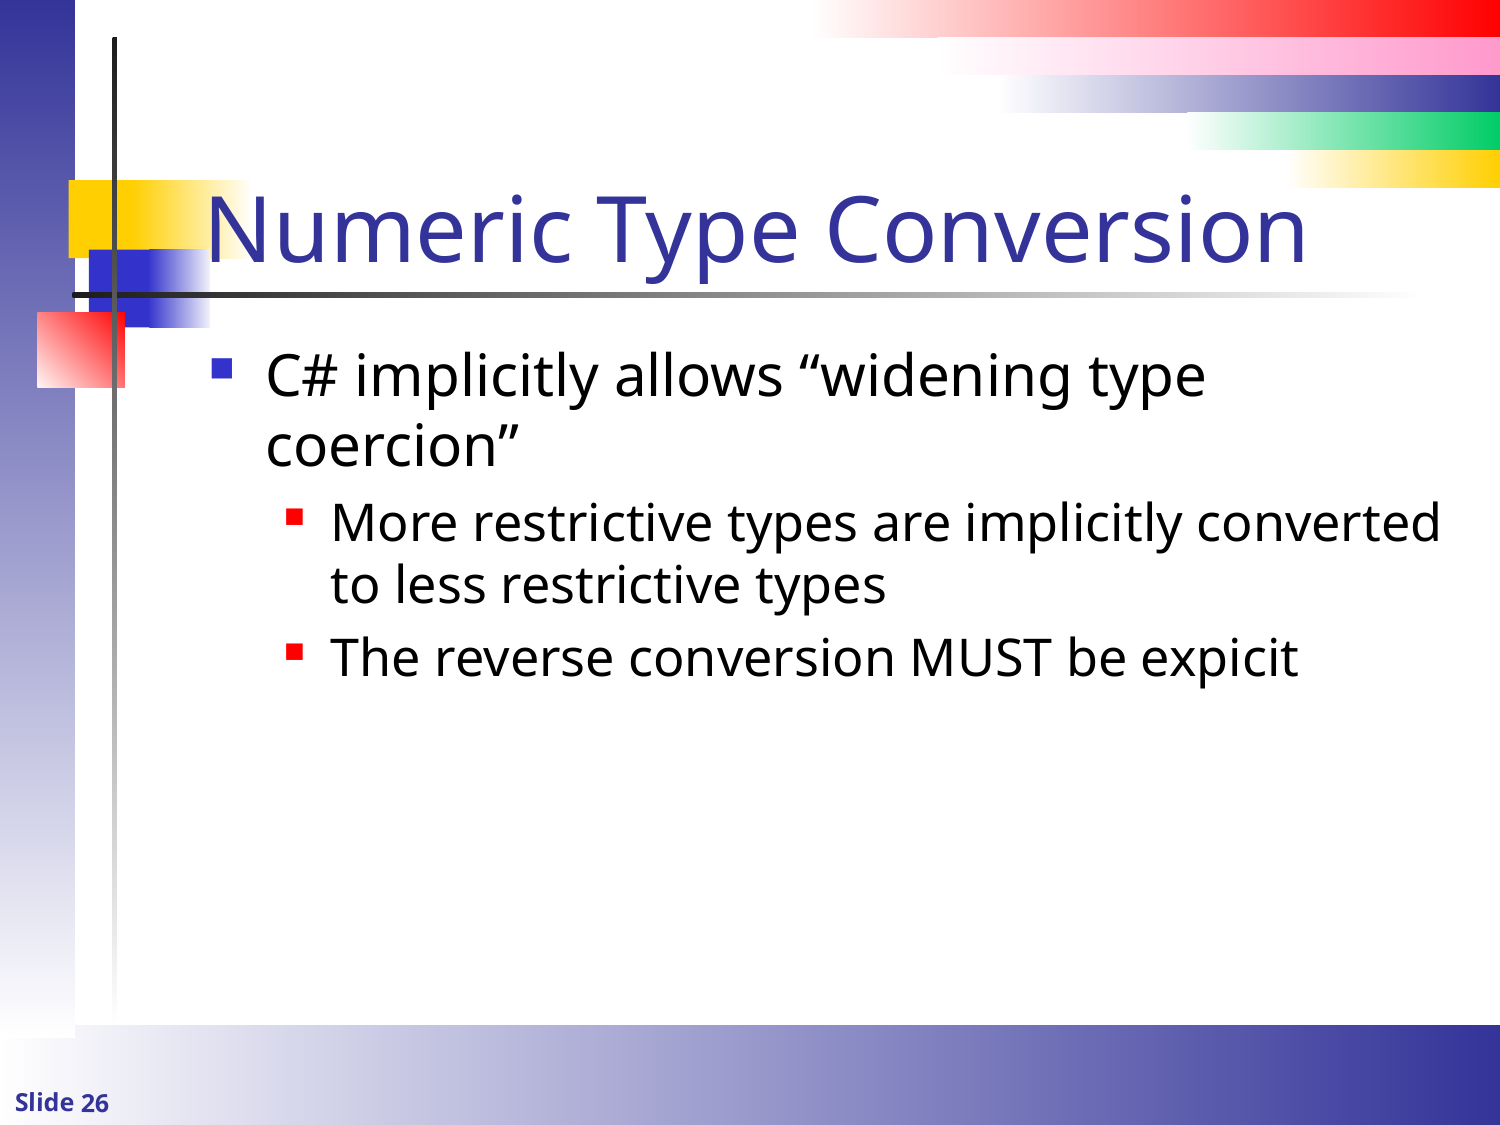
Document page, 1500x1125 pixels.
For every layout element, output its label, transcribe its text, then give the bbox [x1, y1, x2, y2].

list C# implicitly allows “widening type coercion” More restrictive types are implicitly converted to less restrictive types The reverse conversion MUST be expicit [193, 330, 1470, 1007]
title Numeric Type Conversion [188, 101, 1468, 289]
